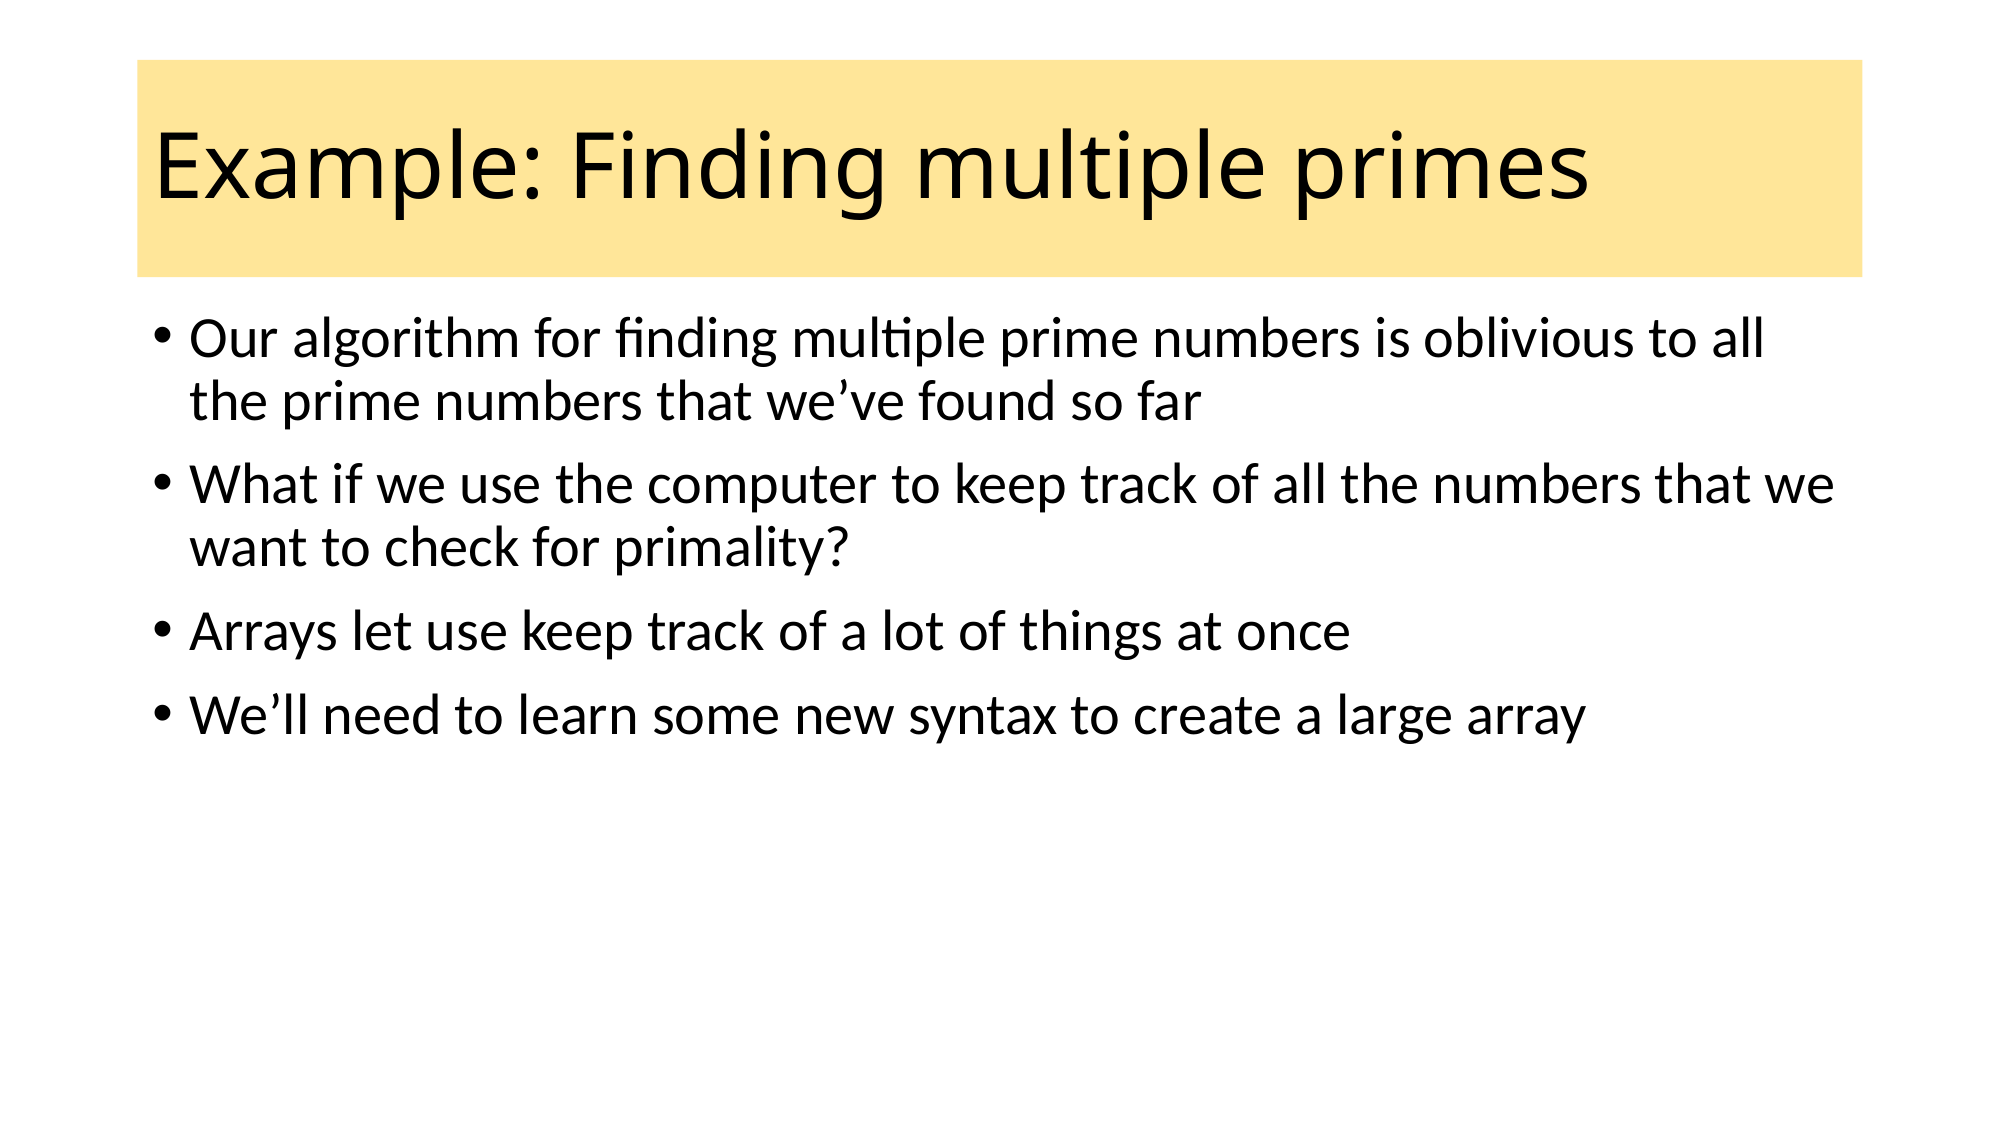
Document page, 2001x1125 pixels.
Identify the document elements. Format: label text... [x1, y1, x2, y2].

text_box Our algorithm for finding multiple prime numbers is oblivious to all the prime numbers that we’ve found so far What if we use the computer to keep track of all the numbers that we want to check for primality? Arrays let use keep track of a lot of things at once We’ll need to learn some new syntax to create a large array [137, 299, 1863, 1014]
text_box Example: Finding multiple primes [137, 59, 1863, 278]
